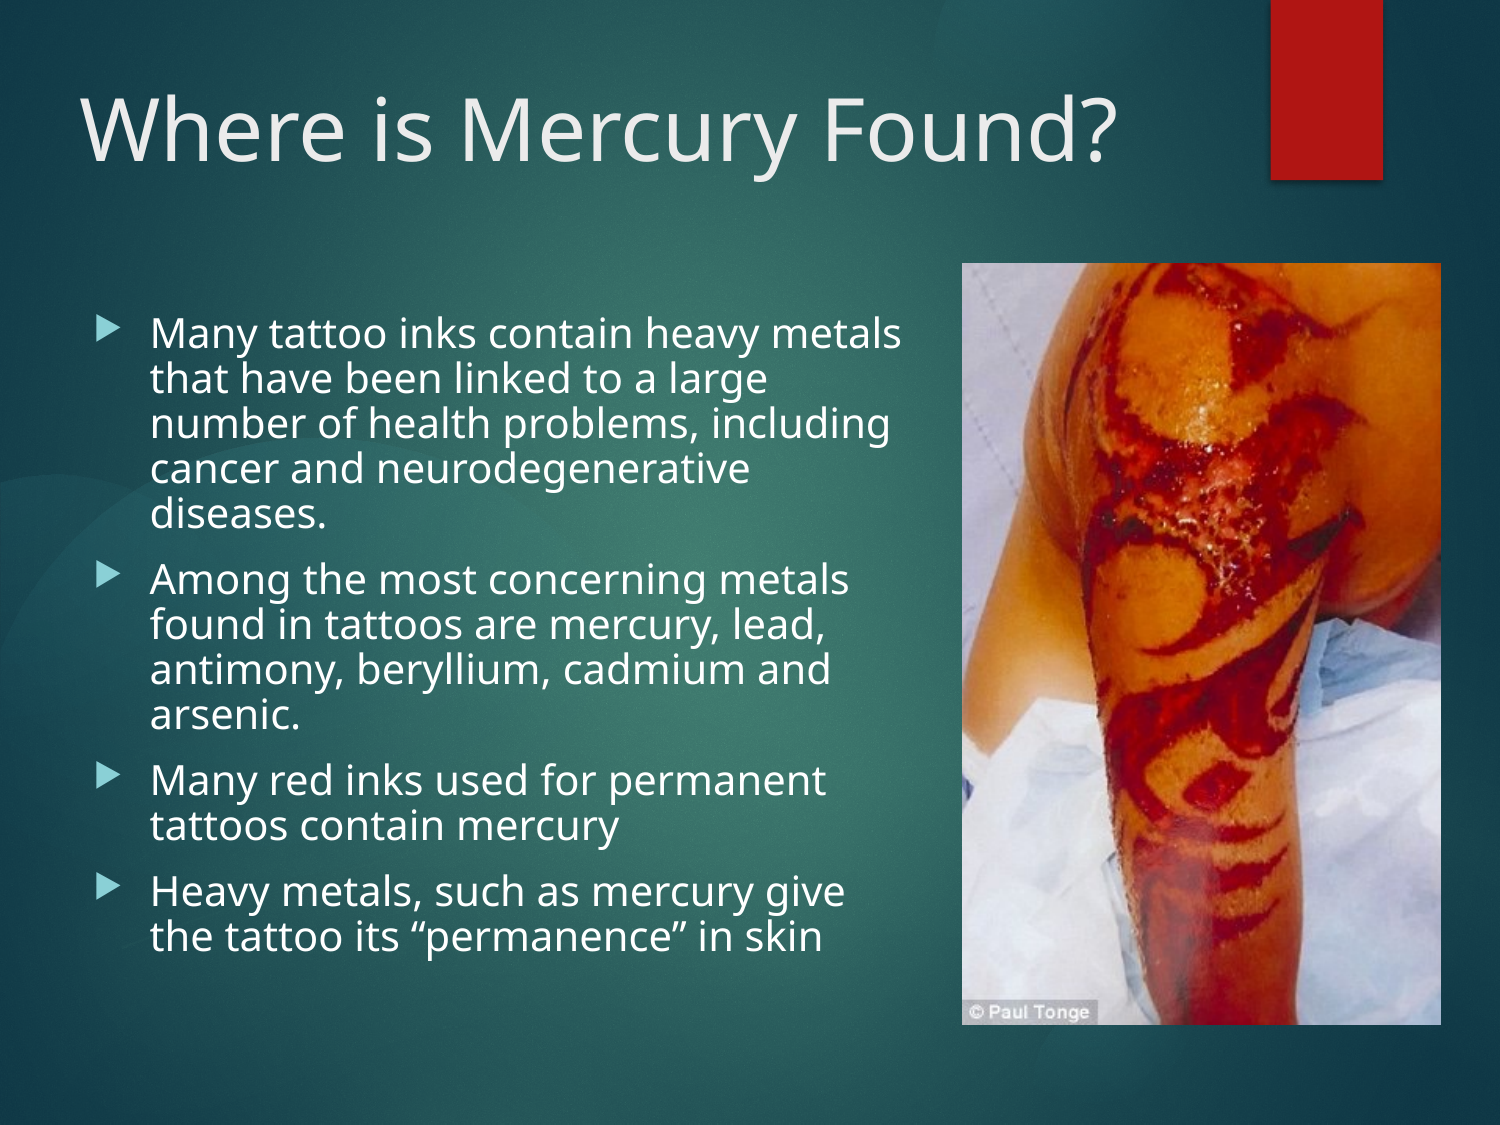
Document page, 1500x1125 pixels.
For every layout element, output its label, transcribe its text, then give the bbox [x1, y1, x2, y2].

title Where is Mercury Found? [78, 73, 1238, 305]
list Many tattoo inks contain heavy metals that have been linked to a large number of health problems, including cancer and neurodegenerative diseases. Among the most concerning metals found in tattoos are mercury, lead, antimony, beryllium, cadmium and arsenic. Many red inks used for permanent tattoos contain mercury Heavy metals, such as mercury give the tattoo its “permanence” in skin [85, 304, 913, 995]
picture [0, 0, 1500, 1125]
